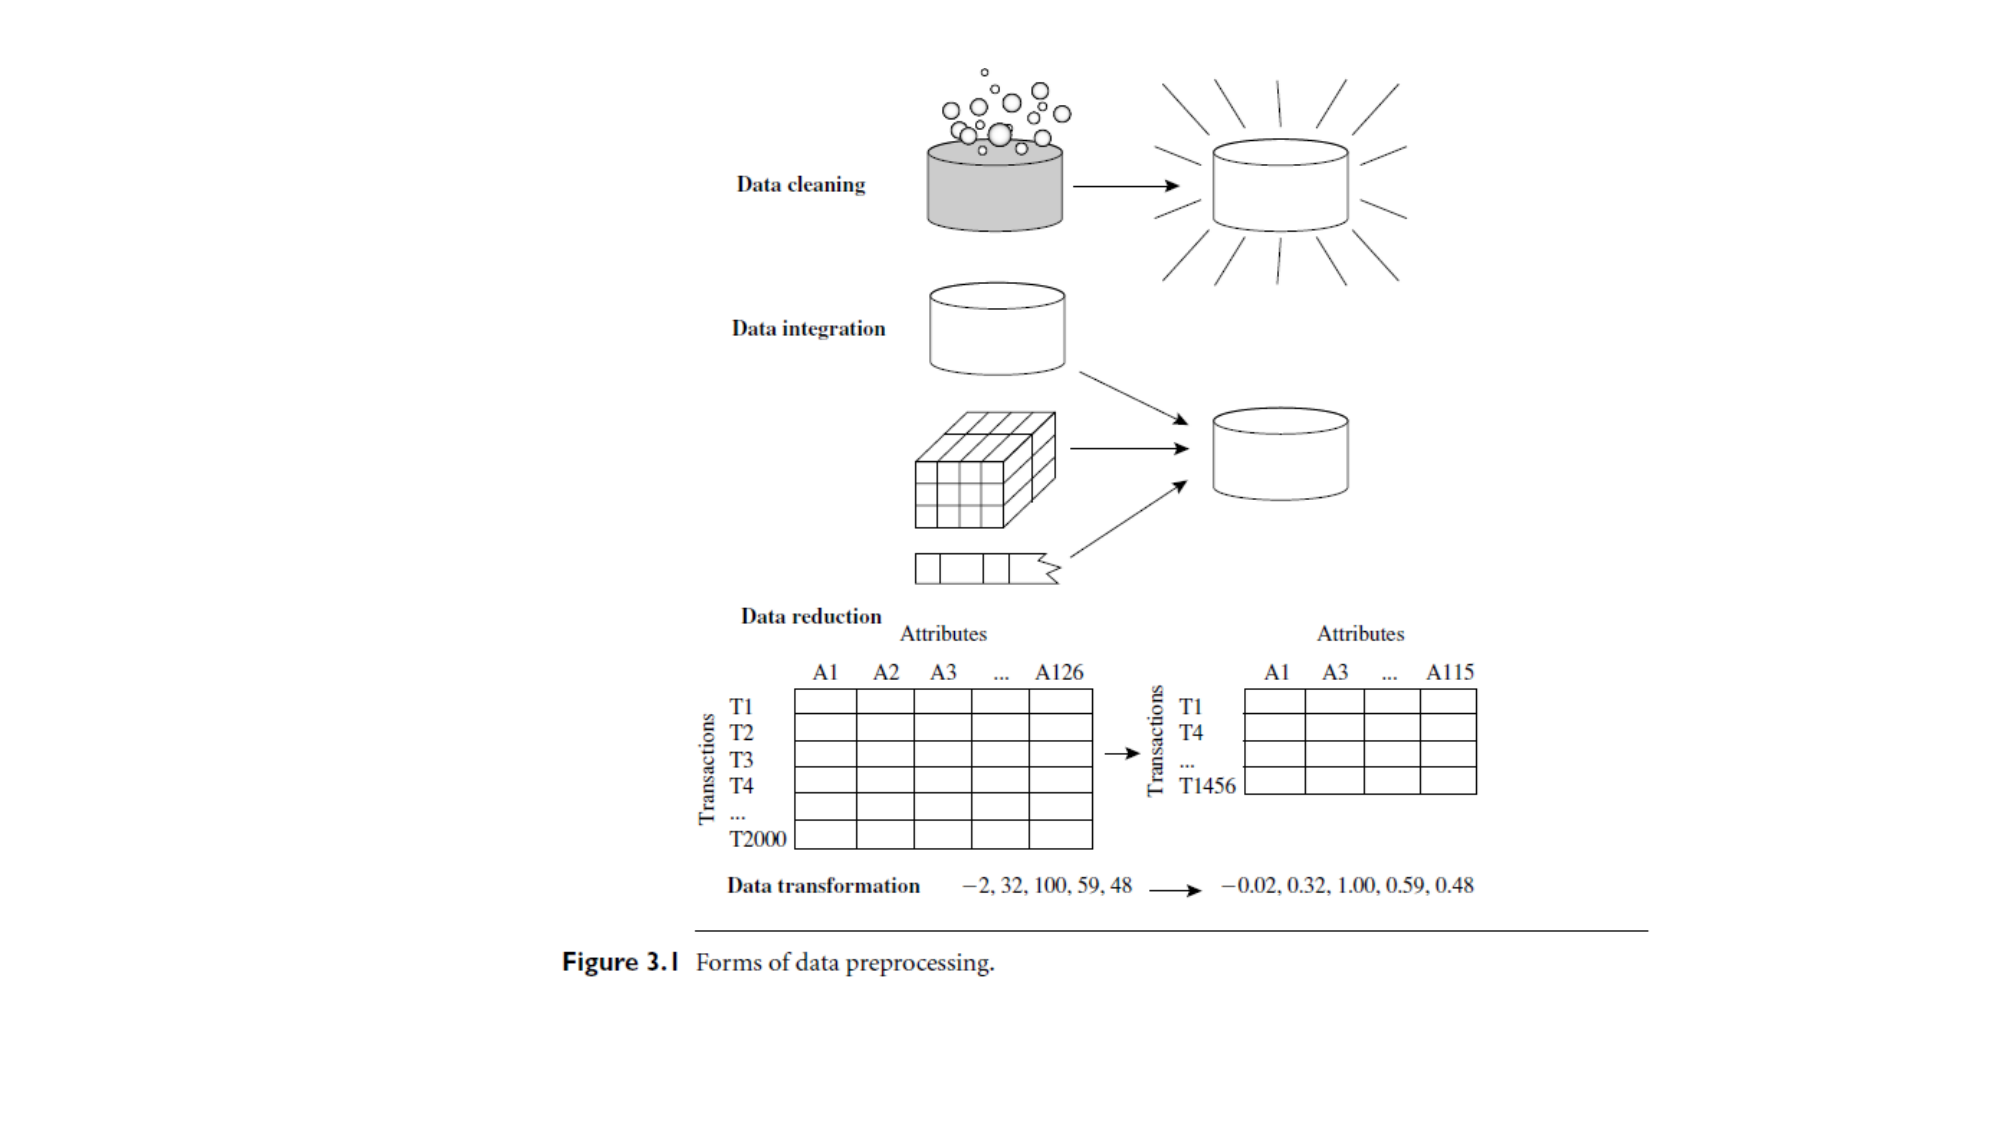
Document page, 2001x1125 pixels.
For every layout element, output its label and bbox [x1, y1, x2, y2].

picture [386, 68, 1696, 1014]
